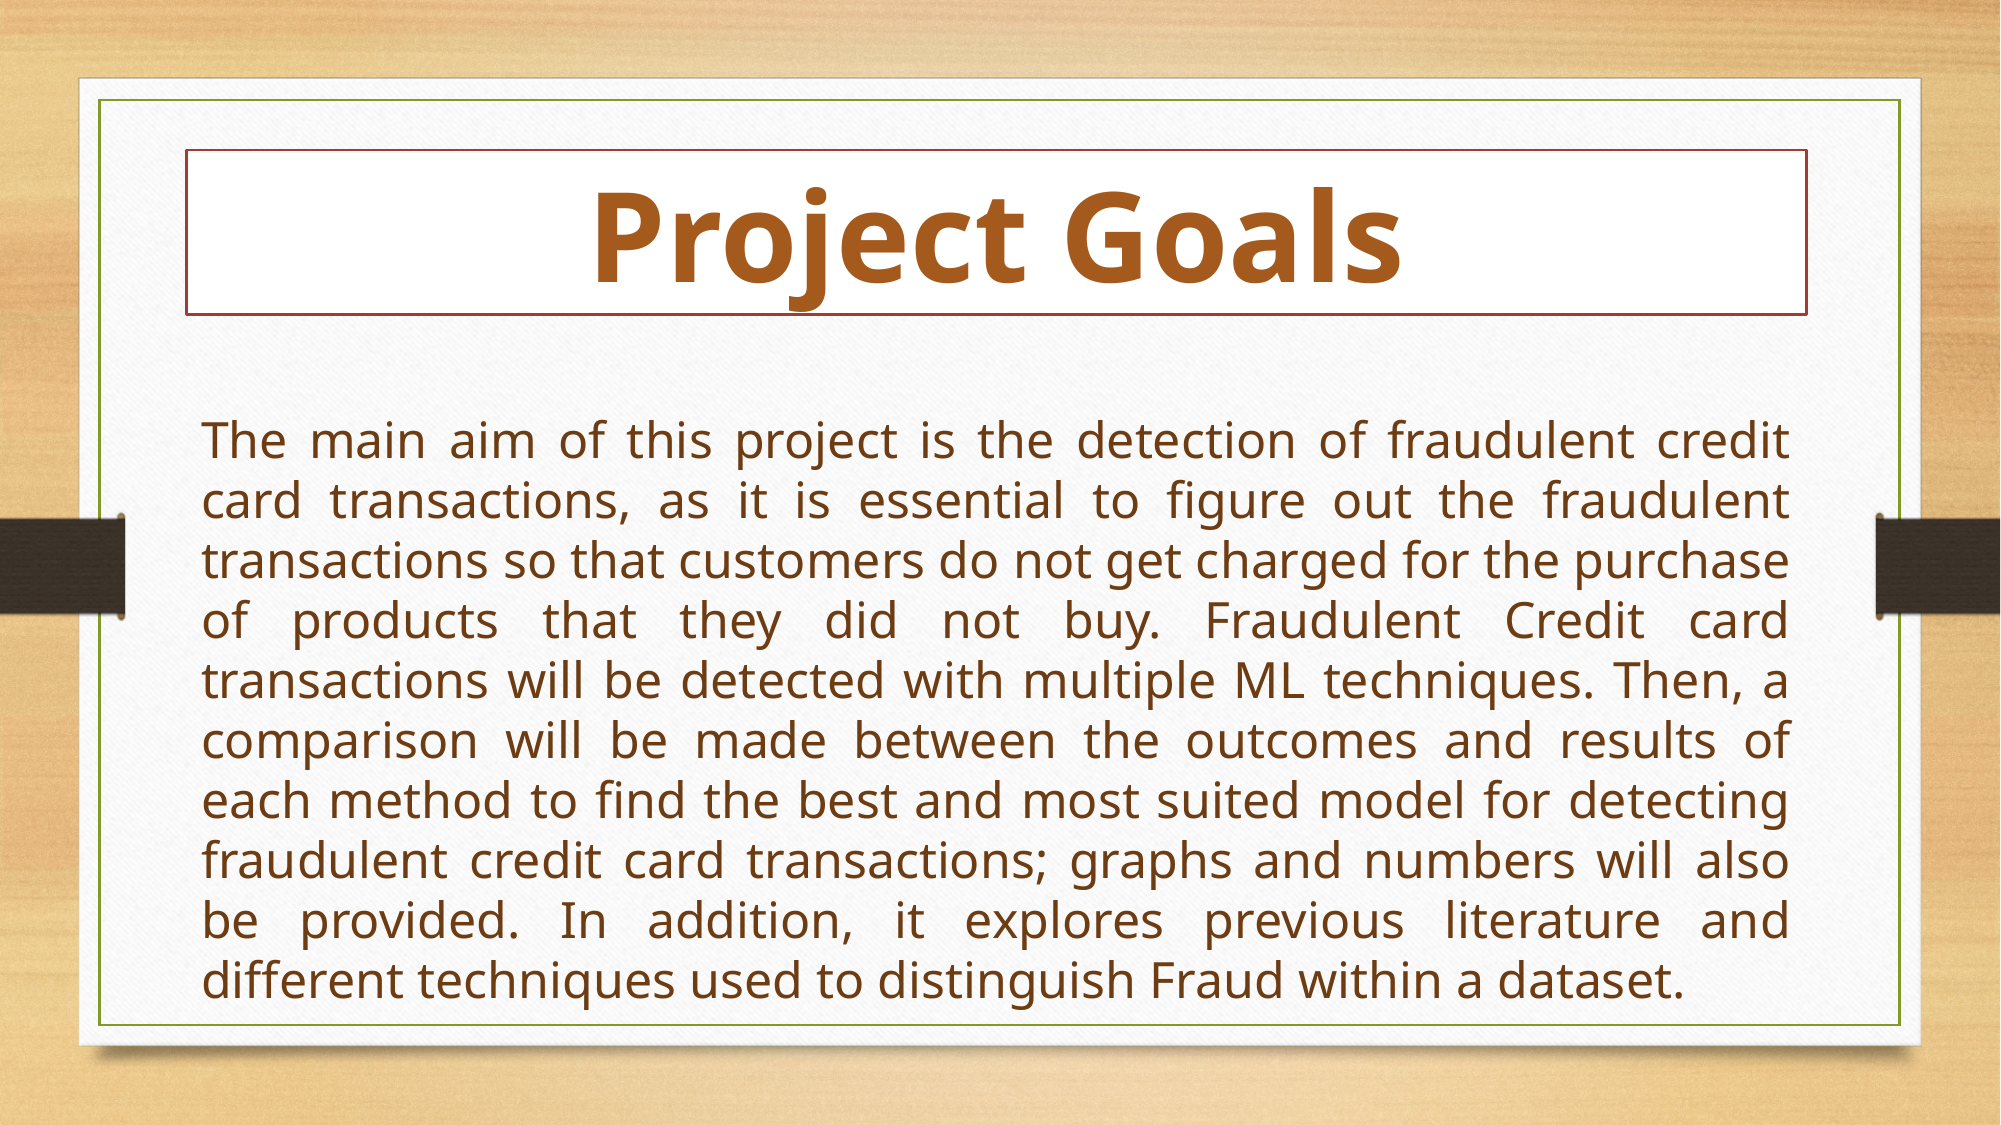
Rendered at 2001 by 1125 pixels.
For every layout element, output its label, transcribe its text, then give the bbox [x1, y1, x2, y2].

text_box The main aim of this project is the detection of fraudulent credit card transactions, as it is essential to figure out the fraudulent transactions so that customers do not get charged for the purchase of products that they did not buy. Fraudulent Credit card transactions will be detected with multiple ML techniques. Then, a comparison will be made between the outcomes and results of each method to find the best and most suited model for detecting fraudulent credit card transactions; graphs and numbers will also be provided. In addition, it explores previous literature and different techniques used to distinguish Fraud within a dataset. [186, 400, 1807, 1016]
picture [0, 0, 2001, 1125]
text_box Project Goals [185, 149, 1808, 316]
